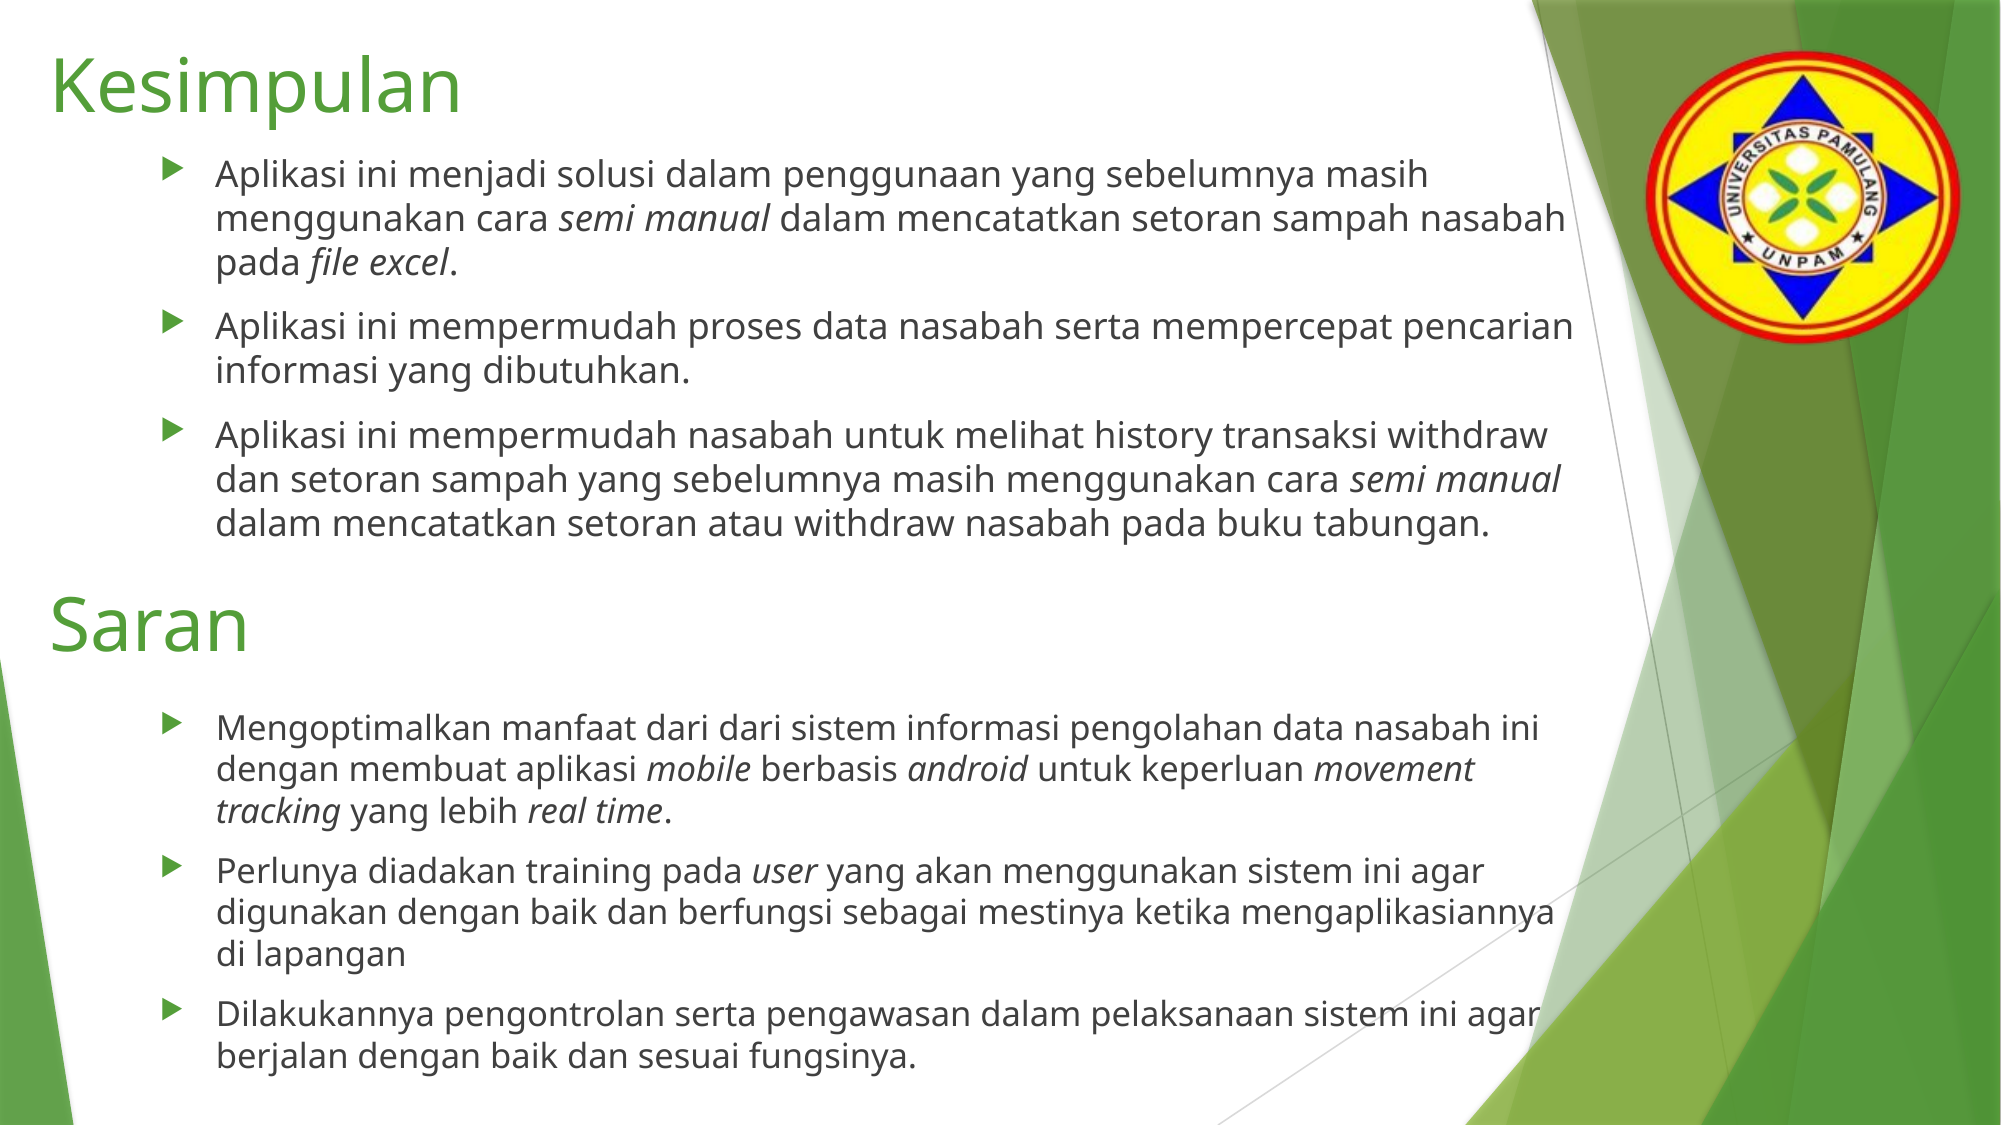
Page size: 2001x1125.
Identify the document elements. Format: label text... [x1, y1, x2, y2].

picture [1641, 46, 1972, 356]
text_box Kesimpulan [34, 30, 493, 189]
list Aplikasi ini menjadi solusi dalam penggunaan yang sebelumnya masih menggunakan cara semi manual dalam mencatatkan setoran sampah nasabah pada file excel. Aplikasi ini mempermudah proses data nasabah serta mempercepat pencarian informasi yang dibutuhkan. Aplikasi ini mempermudah nasabah untuk melihat history transaksi withdraw dan setoran sampah yang sebelumnya masih menggunakan cara semi manual dalam mencatatkan setoran atau withdraw nasabah pada buku tabungan. [144, 143, 1596, 570]
title Saran [34, 569, 493, 728]
text_box Mengoptimalkan manfaat dari dari sistem informasi pengolahan data nasabah ini dengan membuat aplikasi mobile berbasis android untuk keperluan movement tracking yang lebih real time. Perlunya diadakan training pada user yang akan menggunakan sistem ini agar digunakan dengan baik dan berfungsi sebagai mestinya ketika mengaplikasiannya di lapangan Dilakukannya pengontrolan serta pengawasan dalam pelaksanaan sistem ini agar berjalan dengan baik dan sesuai fungsinya. [144, 698, 1596, 1125]
